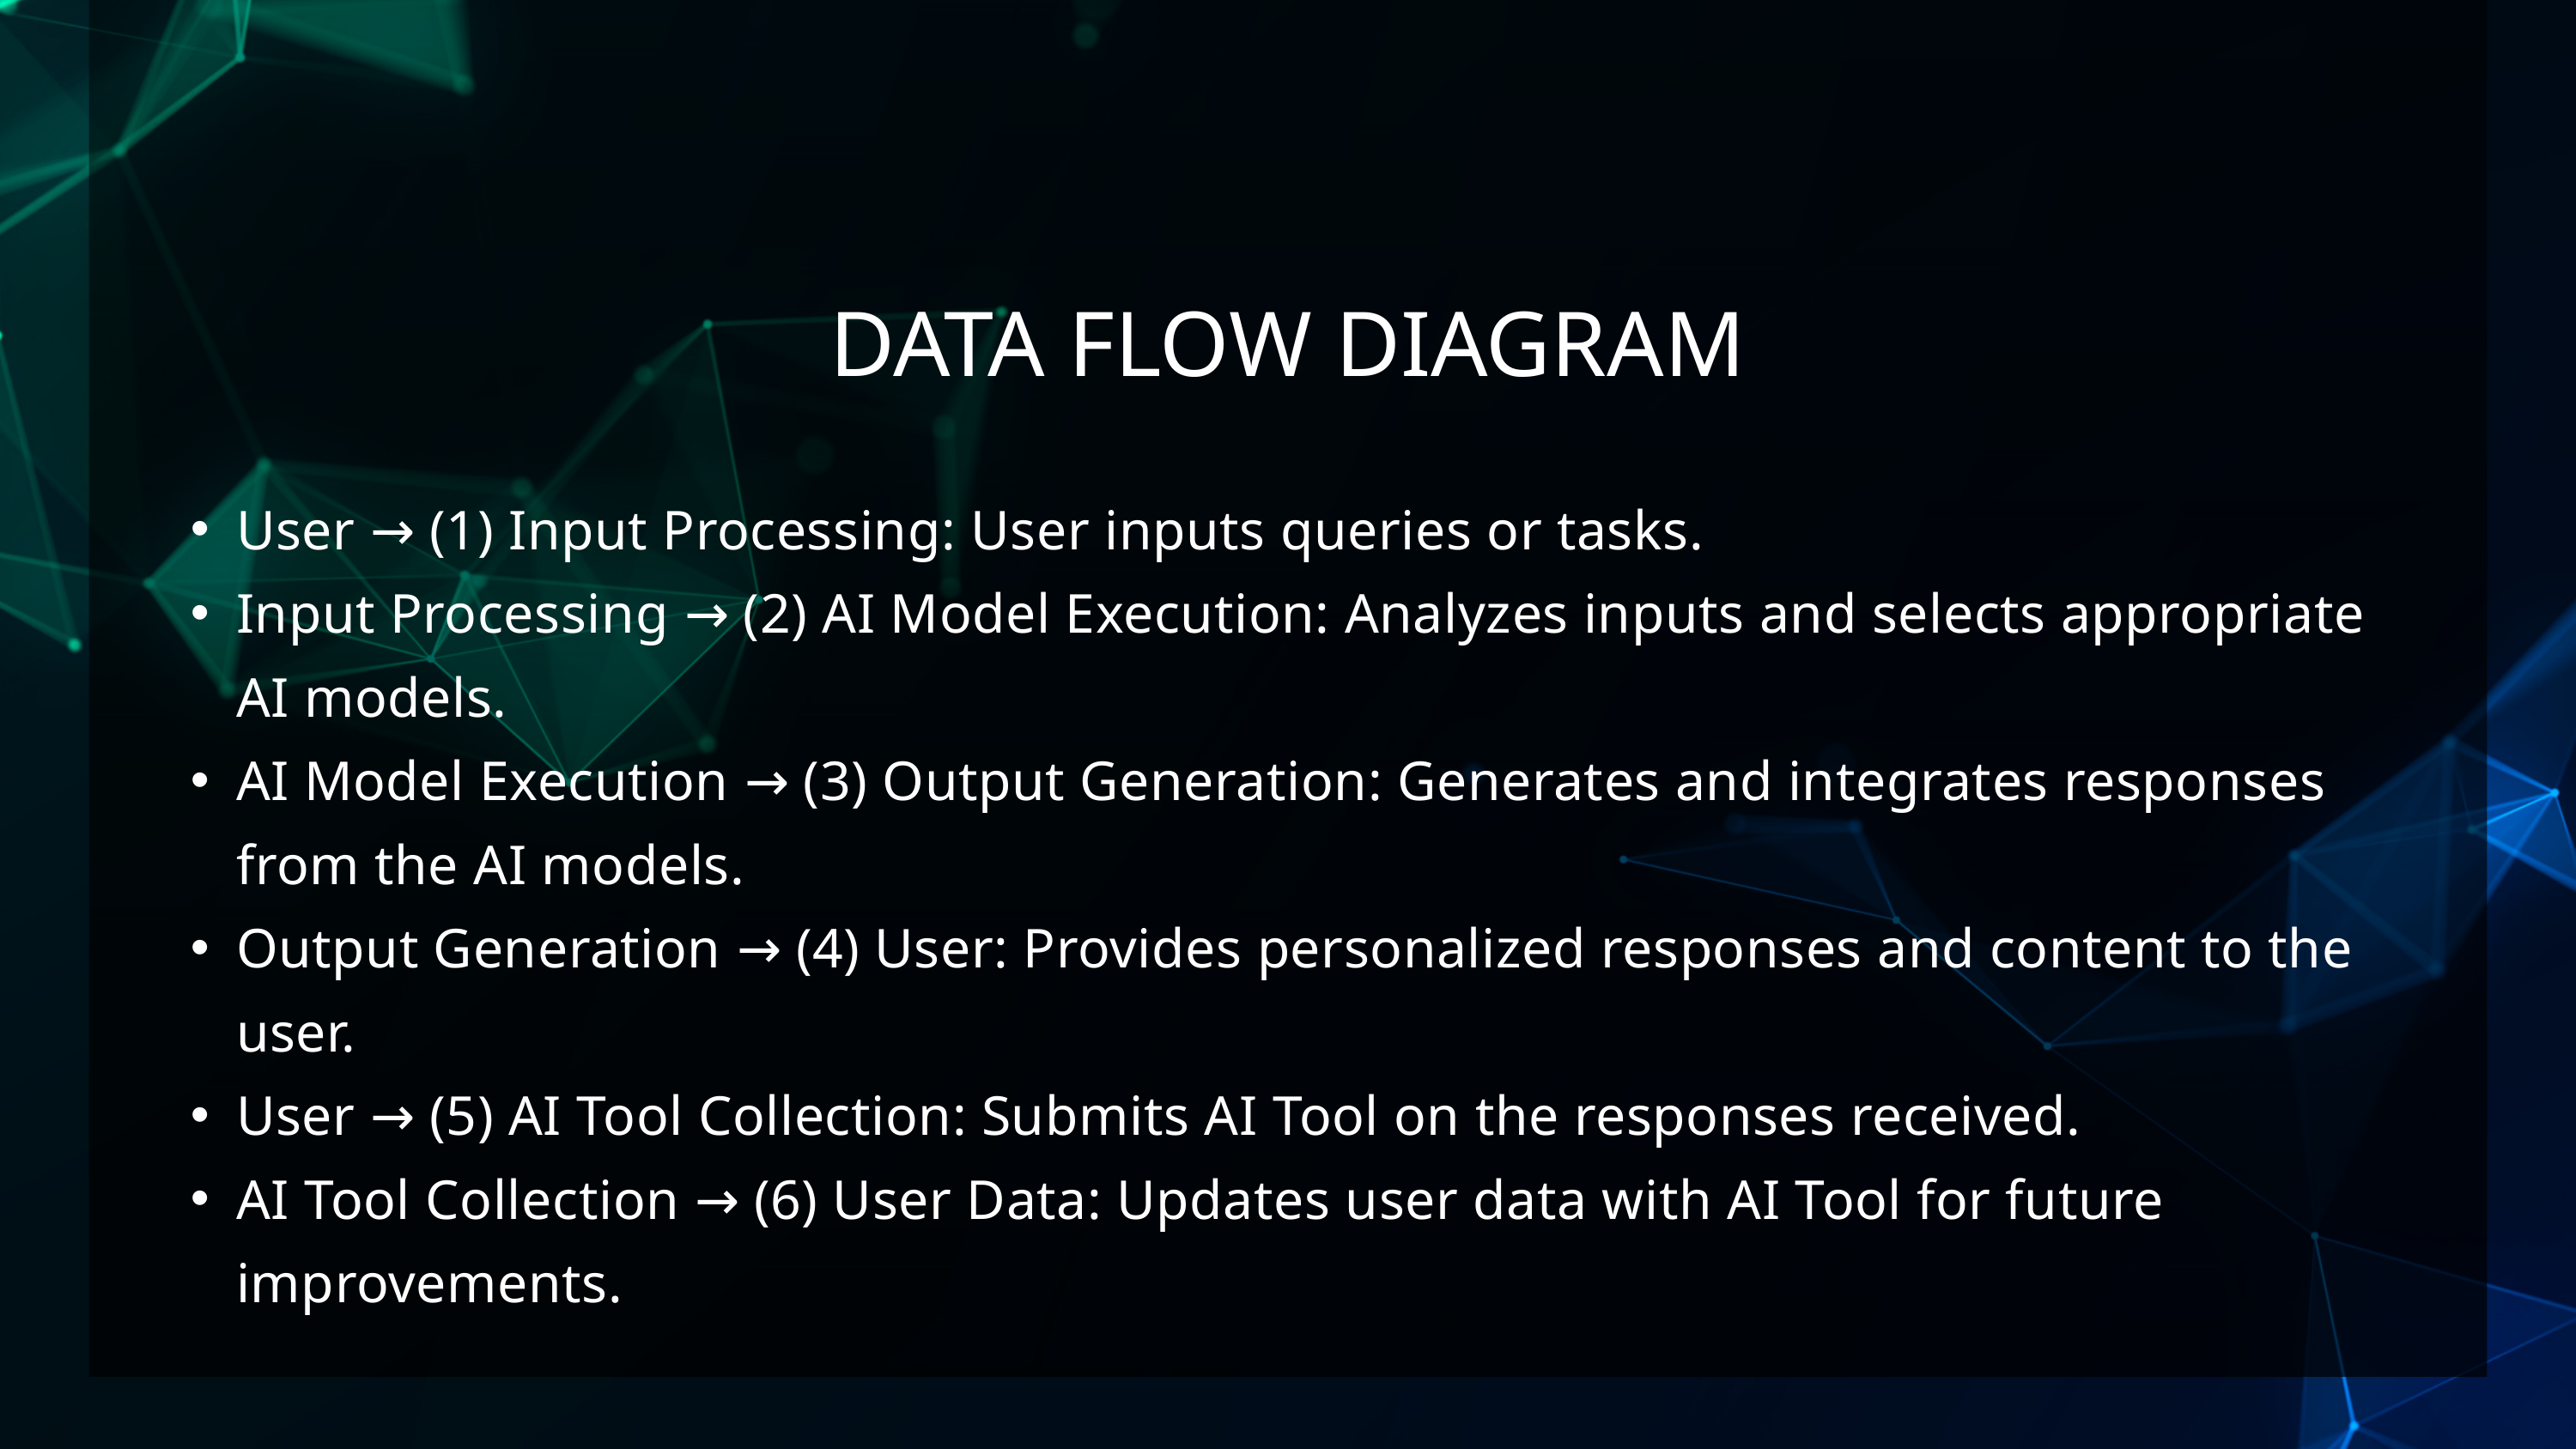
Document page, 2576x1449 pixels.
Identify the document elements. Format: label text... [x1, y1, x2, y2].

text_box User → (1) Input Processing: User inputs queries or tasks. Input Processing → (2) AI Model Execution: Analyzes inputs and selects appropriate AI models. AI Model Execution → (3) Output Generation: Generates and integrates responses from the AI models. Output Generation → (4) User: Provides personalized responses and content to the user. User → (5) AI Tool Collection: Submits AI Tool on the responses received. AI Tool Collection → (6) User Data: Updates user data with AI Tool for future improvements. [144, 476, 2432, 1397]
text_box [88, 0, 2488, 1377]
text_box DATA FLOW DIAGRAM [291, 293, 2285, 395]
text_box [0, 0, 2576, 1449]
